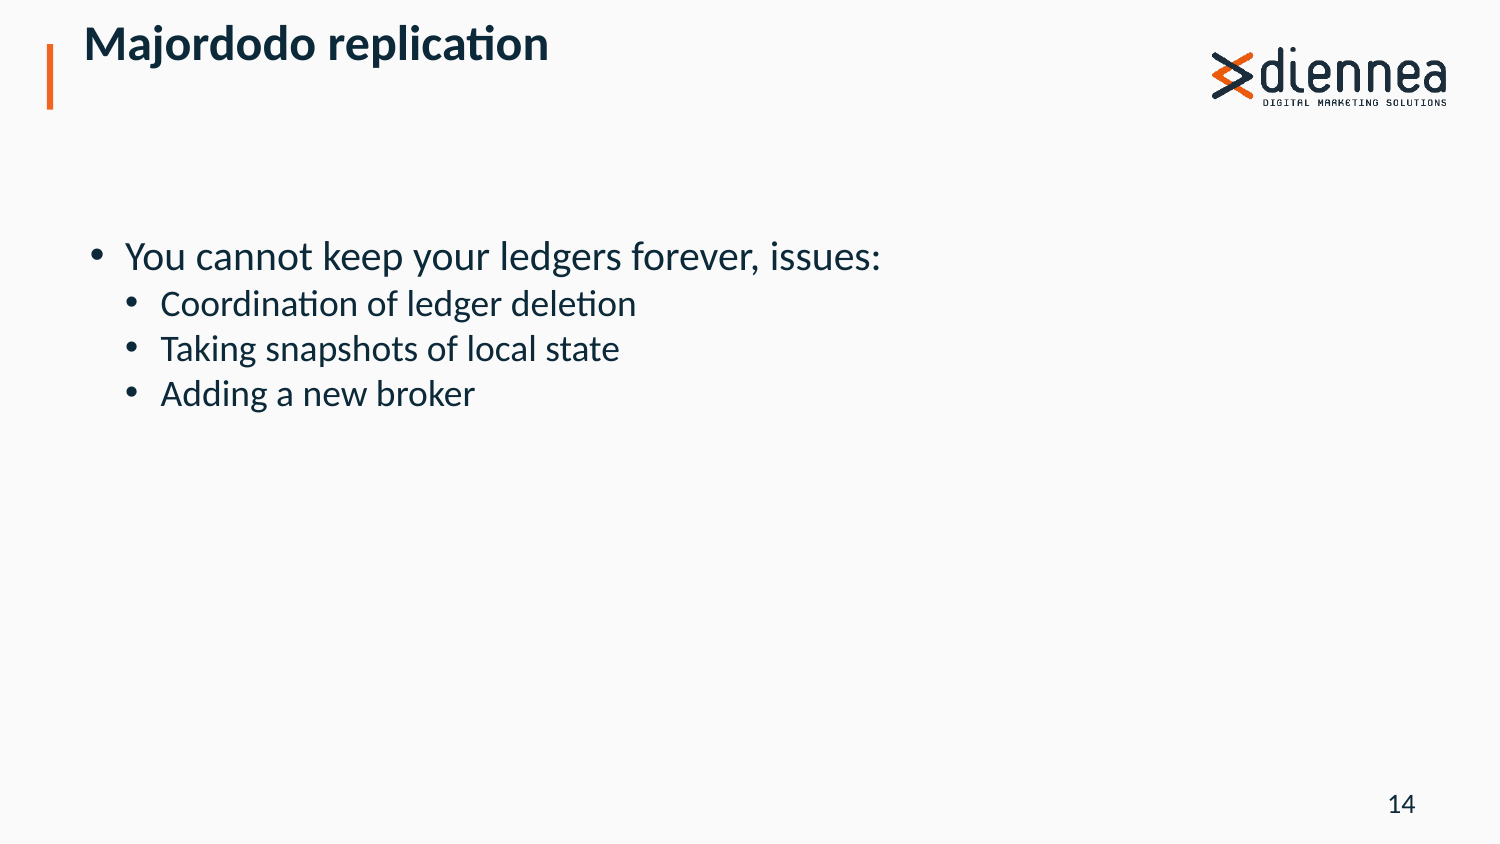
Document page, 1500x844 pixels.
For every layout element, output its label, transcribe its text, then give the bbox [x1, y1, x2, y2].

picture [1212, 47, 1446, 106]
text_box You cannot keep your ledgers forever, issues: Coordination of ledger deletion Taking snapshots of local state Adding a new broker [75, 221, 1445, 697]
text_box Majordodo replication [68, 52, 782, 106]
